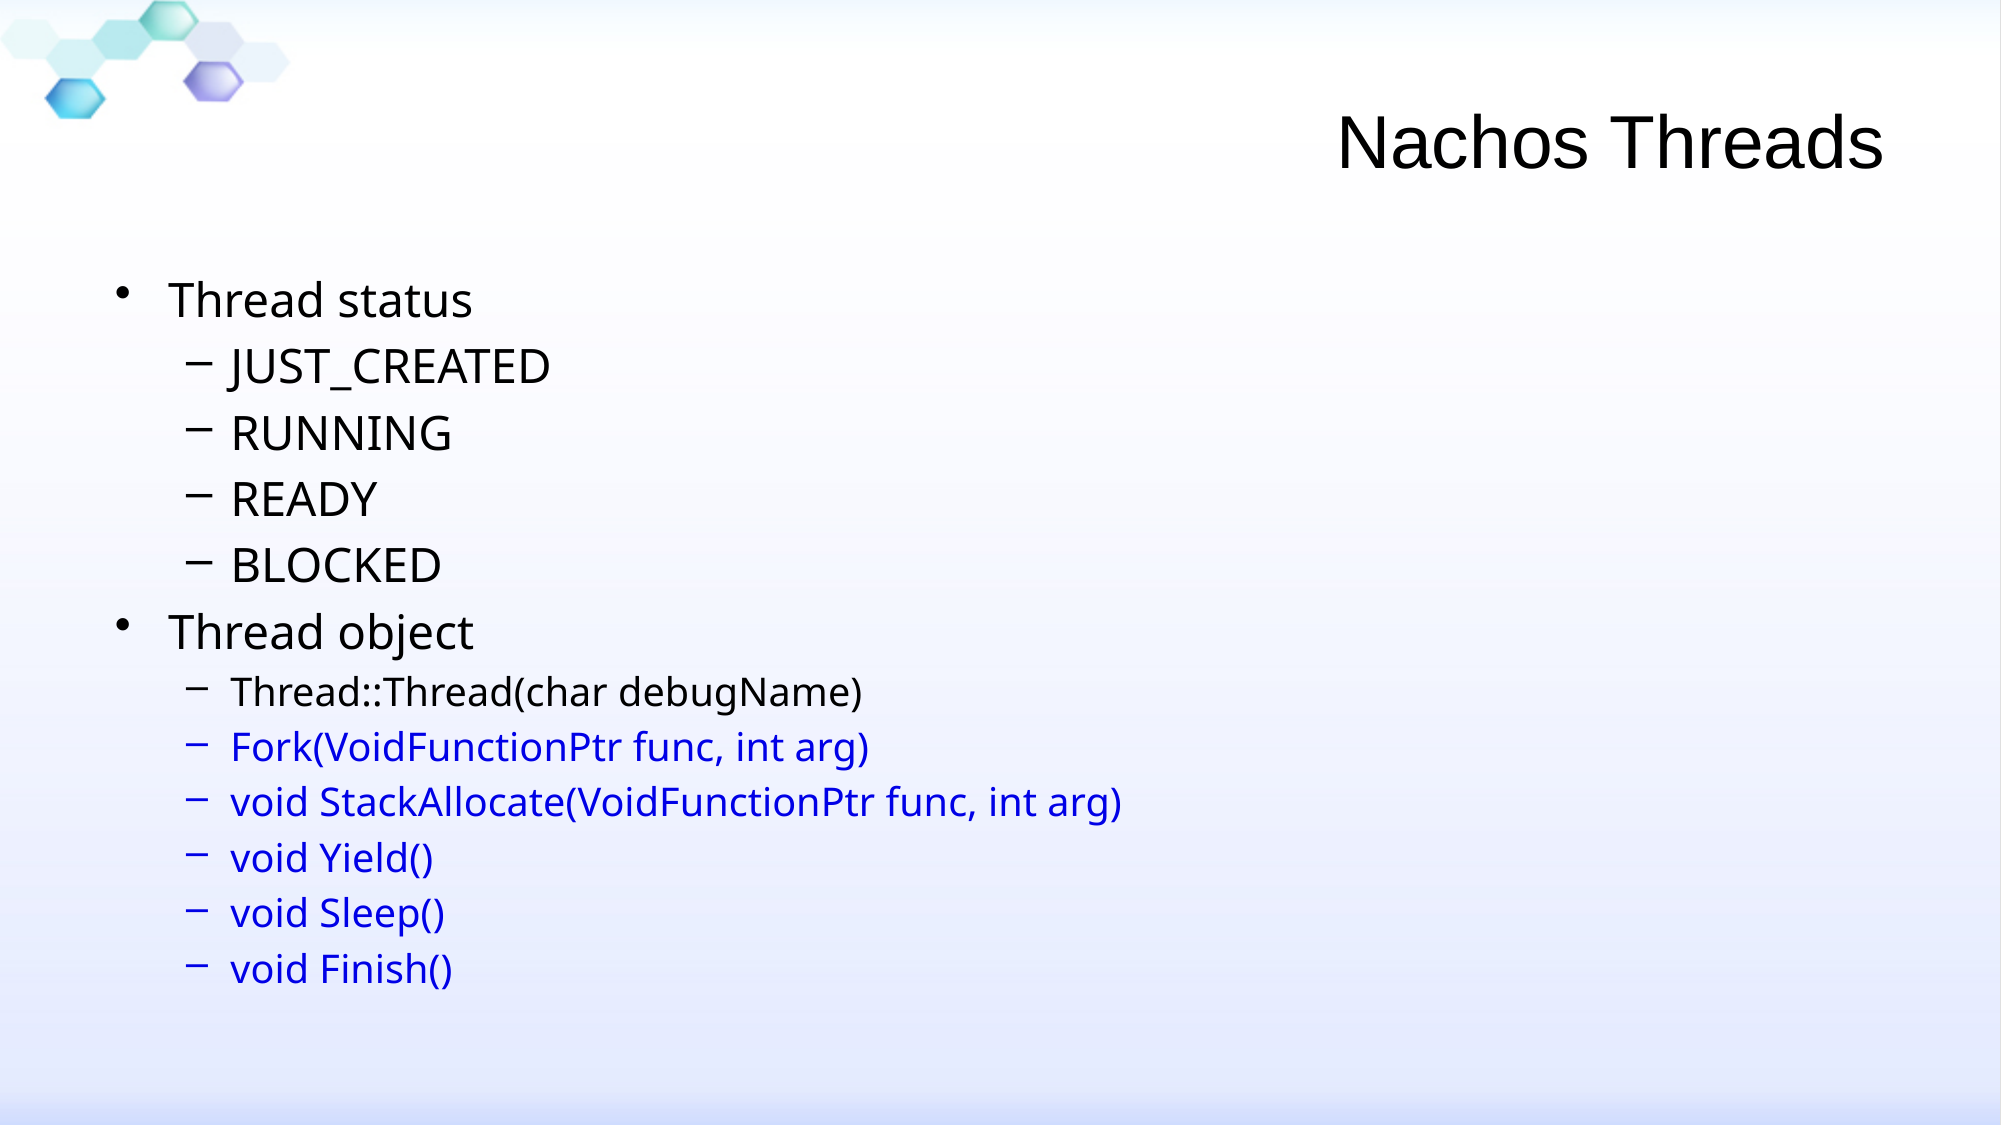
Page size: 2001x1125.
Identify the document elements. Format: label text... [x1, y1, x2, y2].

title Nachos Threads [99, 44, 1901, 233]
picture [0, 0, 2001, 1125]
list Thread status JUST_CREATED RUNNING READY BLOCKED Thread object Thread::Thread(char debugName) Fork(VoidFunctionPtr func, int arg) void StackAllocate(VoidFunctionPtr func, int arg) void Yield() void Sleep() void Finish() [99, 262, 1901, 1006]
